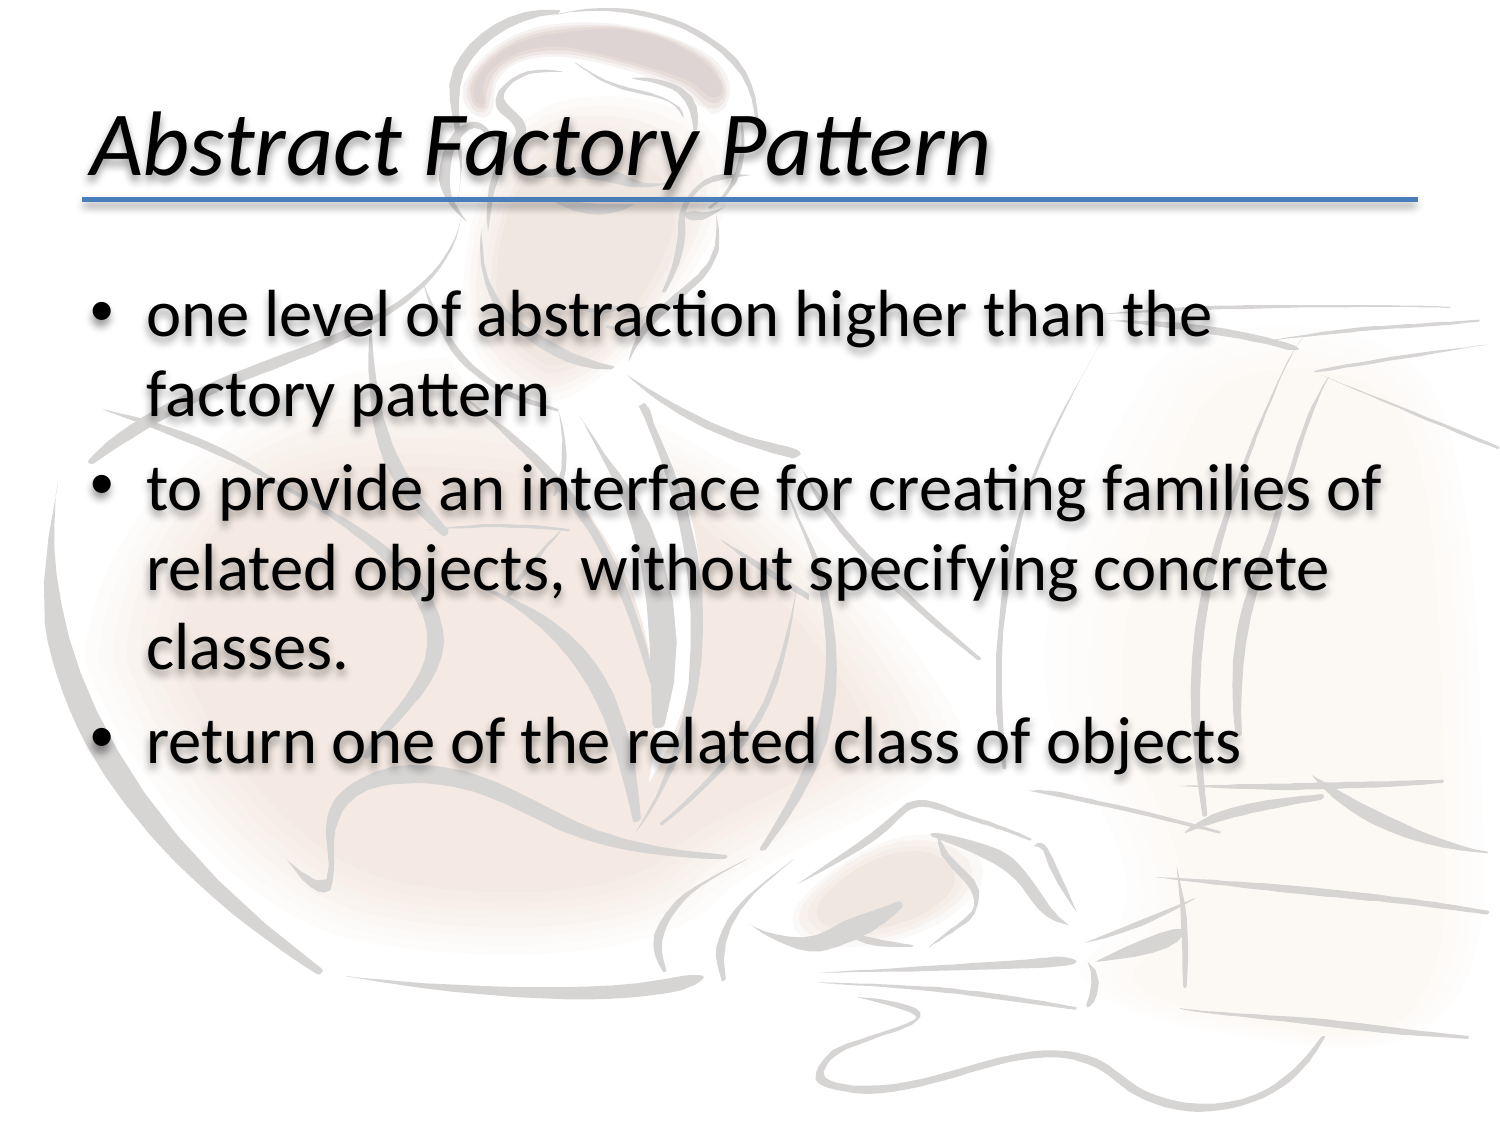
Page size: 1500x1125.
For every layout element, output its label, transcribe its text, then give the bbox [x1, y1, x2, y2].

list one level of abstraction higher than the factory pattern to provide an interface for creating families of related objects, without specifying concrete classes. return one of the related class of objects [75, 262, 1425, 1005]
title Abstract Factory Pattern [75, 45, 1425, 233]
